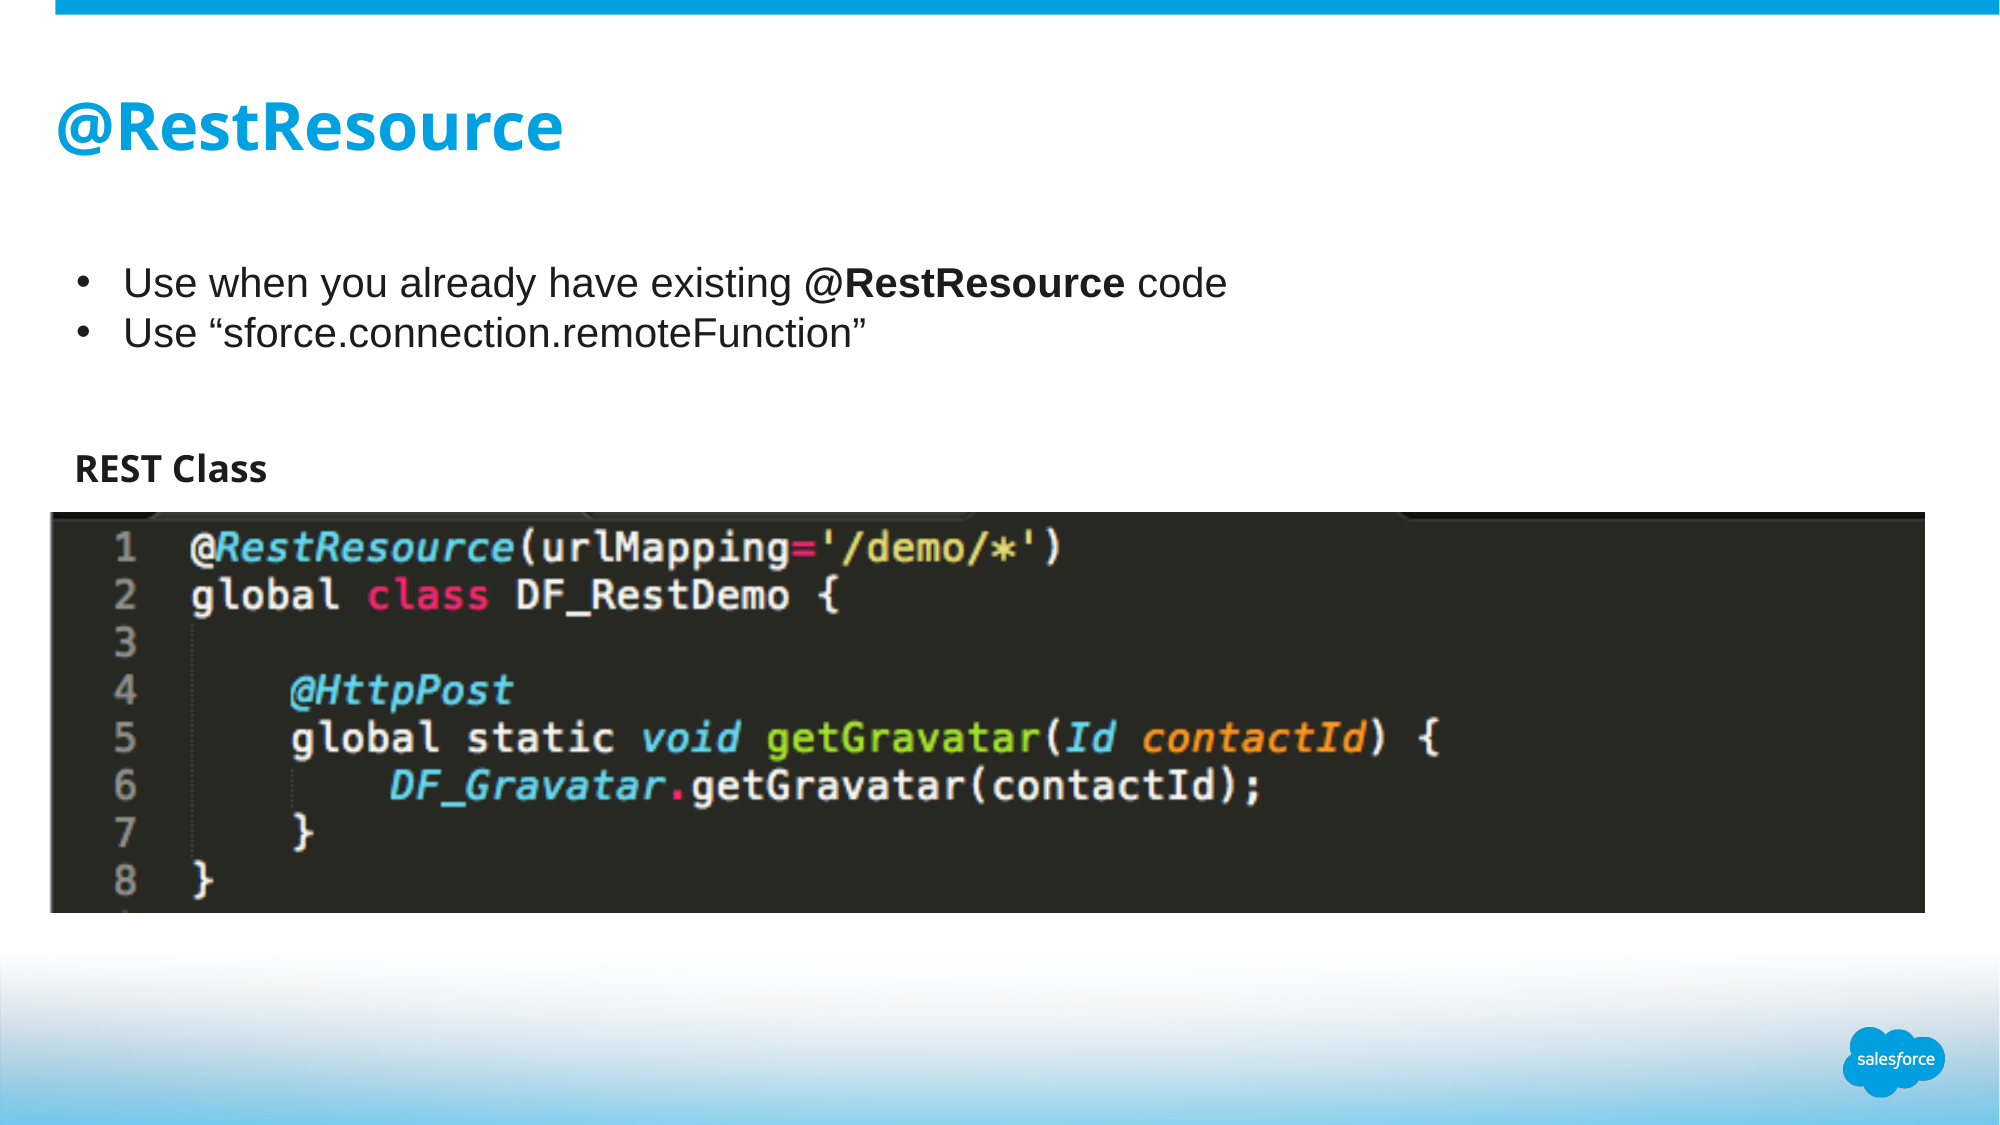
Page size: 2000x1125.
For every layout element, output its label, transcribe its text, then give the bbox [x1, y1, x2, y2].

text_box REST Class [59, 437, 283, 498]
text_box Use when you already have existing @RestResource code Use “sforce.connection.remoteFunction” [61, 248, 1709, 364]
picture [1, 188, 2000, 1125]
title @RestResource [55, 14, 1945, 164]
